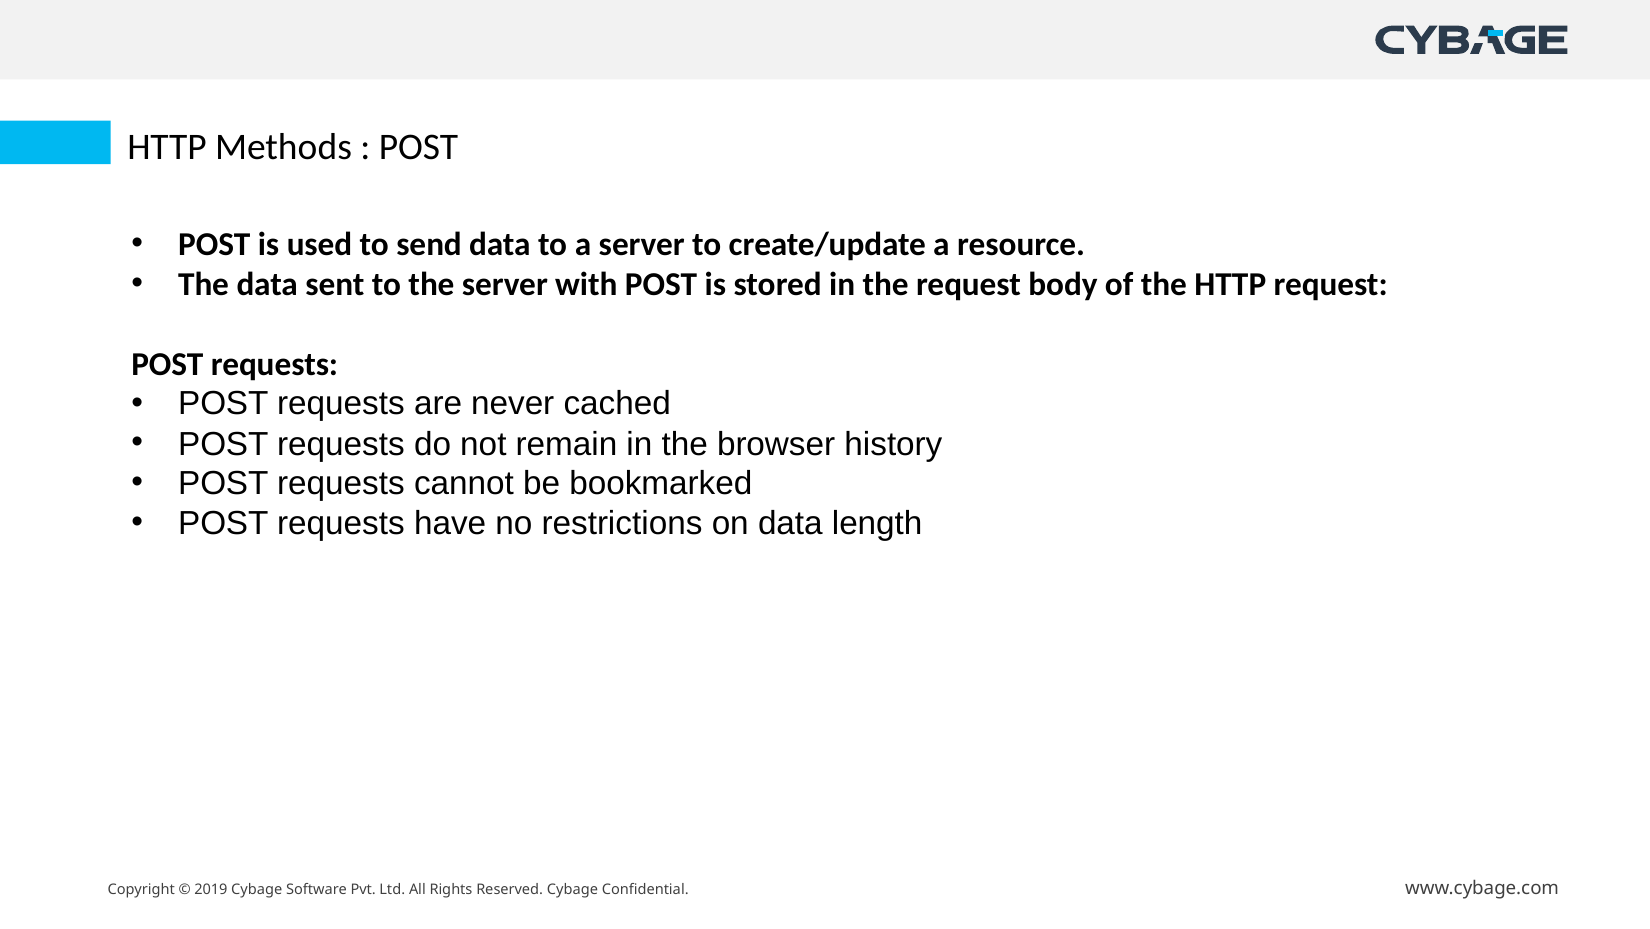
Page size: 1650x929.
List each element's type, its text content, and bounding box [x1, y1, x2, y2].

text_box HTTP Methods : POST [110, 114, 1188, 190]
text_box POST is used to send data to a server to create/update a resource. The data sent to the server with POST is stored in the request body of the HTTP request: POST requests: POST requests are never cached POST requests do not remain in the browser history POST requests cannot be bookmarked POST requests have no restrictions on data length [114, 214, 1515, 802]
text_box [0, 118, 110, 166]
